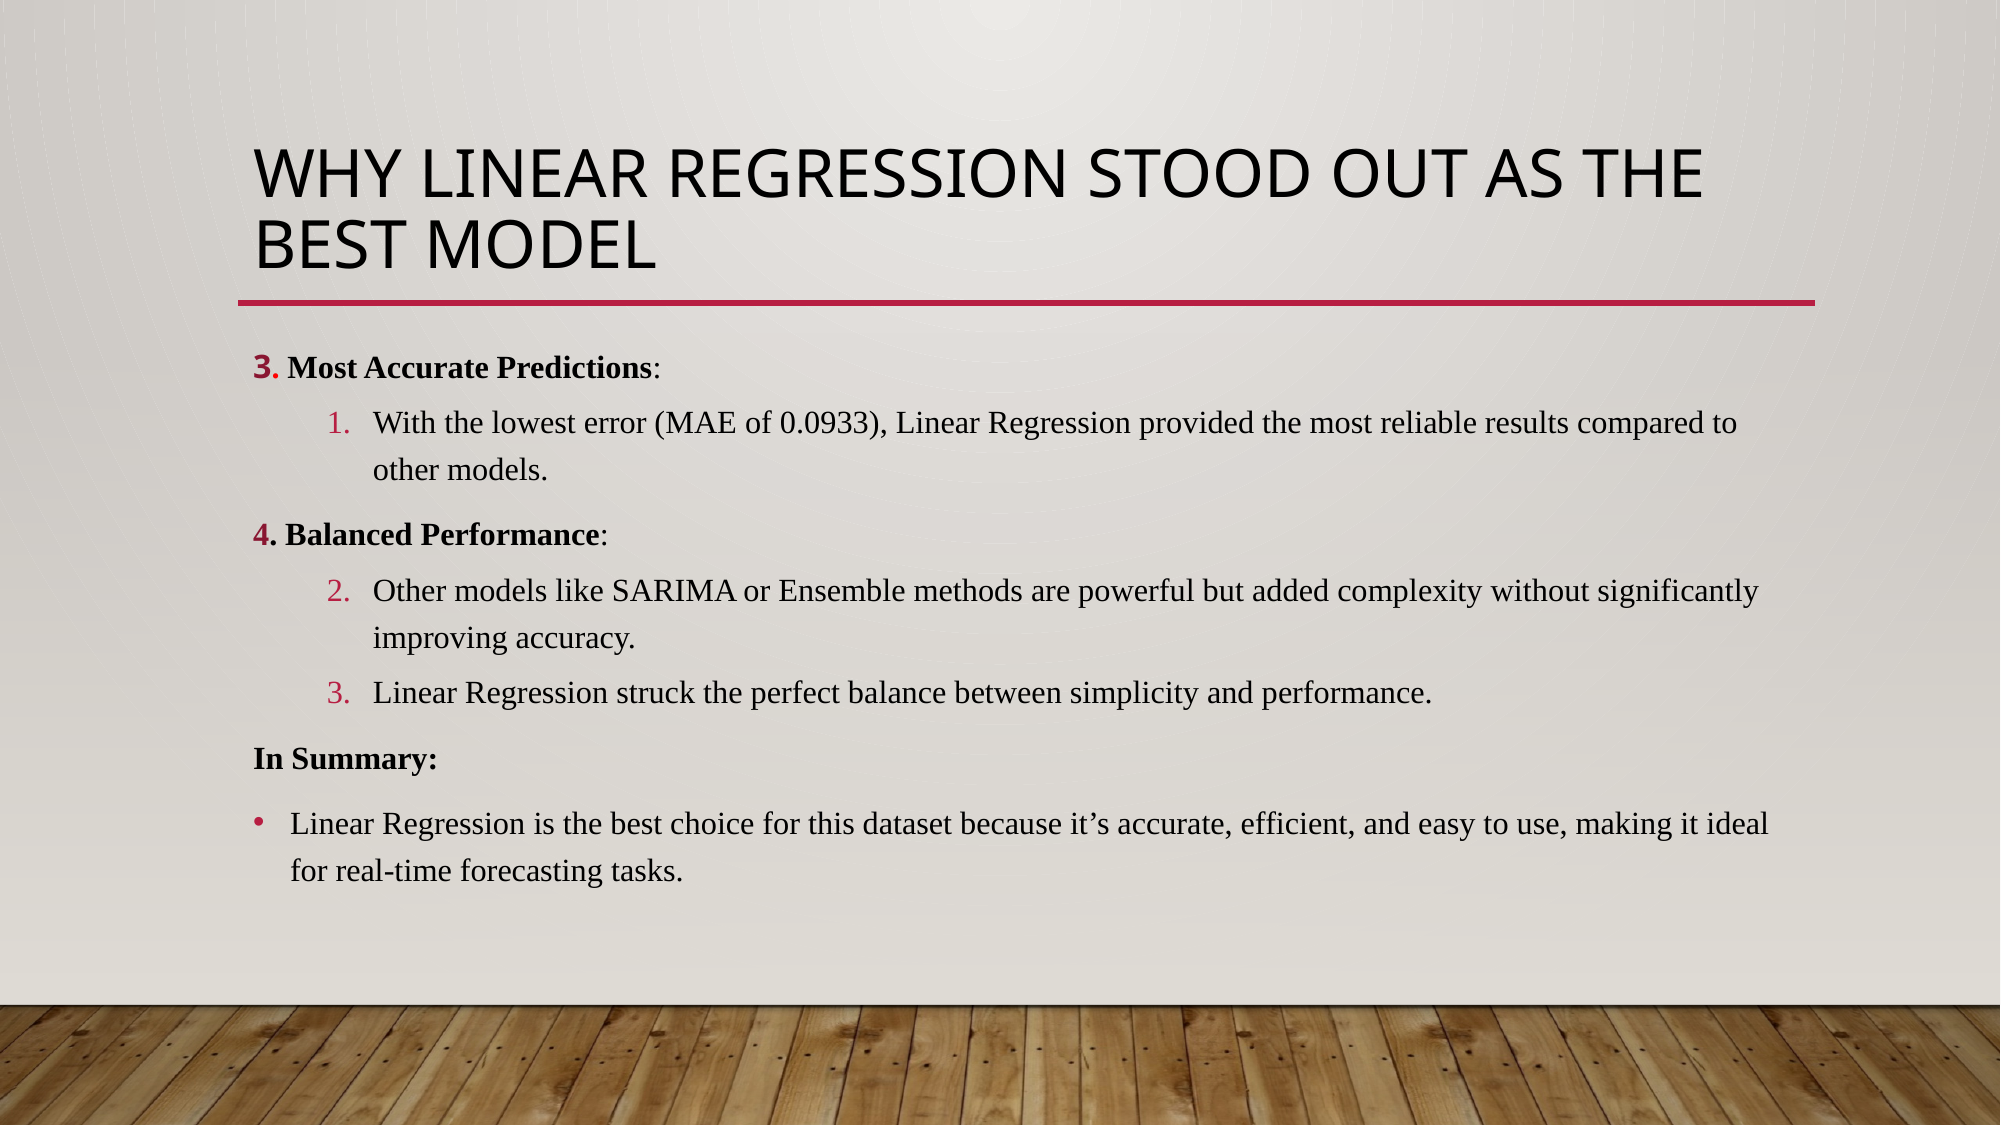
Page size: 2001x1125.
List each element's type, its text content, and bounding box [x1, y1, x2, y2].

list 3. Most Accurate Predictions: With the lowest error (MAE of 0.0933), Linear Regression provided the most reliable results compared to other models. 4. Balanced Performance: Other models like SARIMA or Ensemble methods are powerful but added complexity without significantly improving accuracy. Linear Regression struck the perfect balance between simplicity and performance. In Summary: Linear Regression is the best choice for this dataset because it’s accurate, efficient, and easy to use, making it ideal for real-time forecasting tasks. [238, 330, 1814, 897]
title Why Linear Regression Stood Out as the Best Model [238, 131, 1814, 305]
picture [0, 1005, 2000, 1125]
